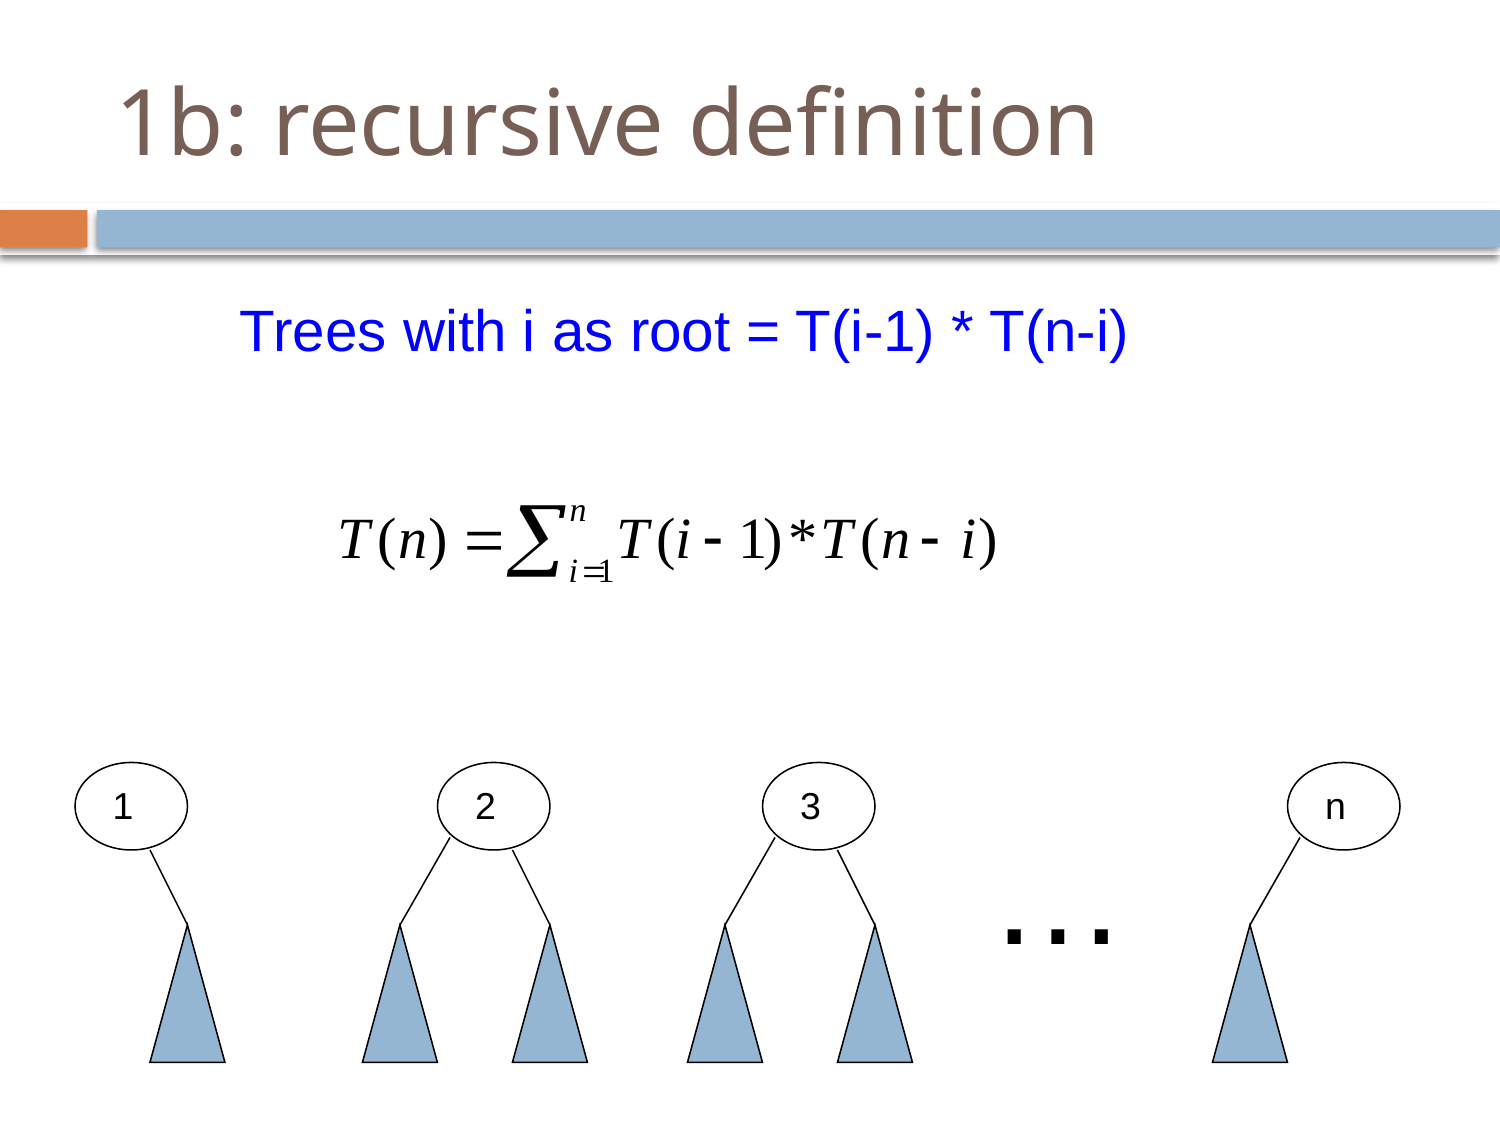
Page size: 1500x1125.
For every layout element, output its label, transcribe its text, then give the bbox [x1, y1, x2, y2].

text_box Trees with i as root = T(i-1) * T(n-i) [224, 285, 1208, 371]
text_box … [974, 800, 1138, 980]
text_box n [1388, 815, 1400, 835]
text_box 1 [171, 774, 188, 800]
text_box [149, 924, 225, 1063]
text_box [437, 762, 550, 850]
text_box 2 [534, 774, 550, 798]
text_box [1287, 762, 1401, 850]
text_box n [1384, 774, 1400, 798]
text_box [687, 924, 763, 1063]
text_box 3 [859, 774, 875, 798]
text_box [331, 484, 1008, 598]
text_box 2 [538, 814, 550, 835]
text_box [75, 762, 188, 850]
text_box [362, 924, 438, 1063]
text_box [762, 762, 876, 850]
text_box [837, 924, 913, 1063]
text_box [512, 924, 588, 1063]
text_box 3 [863, 815, 875, 835]
text_box [1212, 924, 1288, 1063]
title 1b: recursive definition [100, 37, 1438, 200]
text_box 1 [175, 813, 188, 835]
